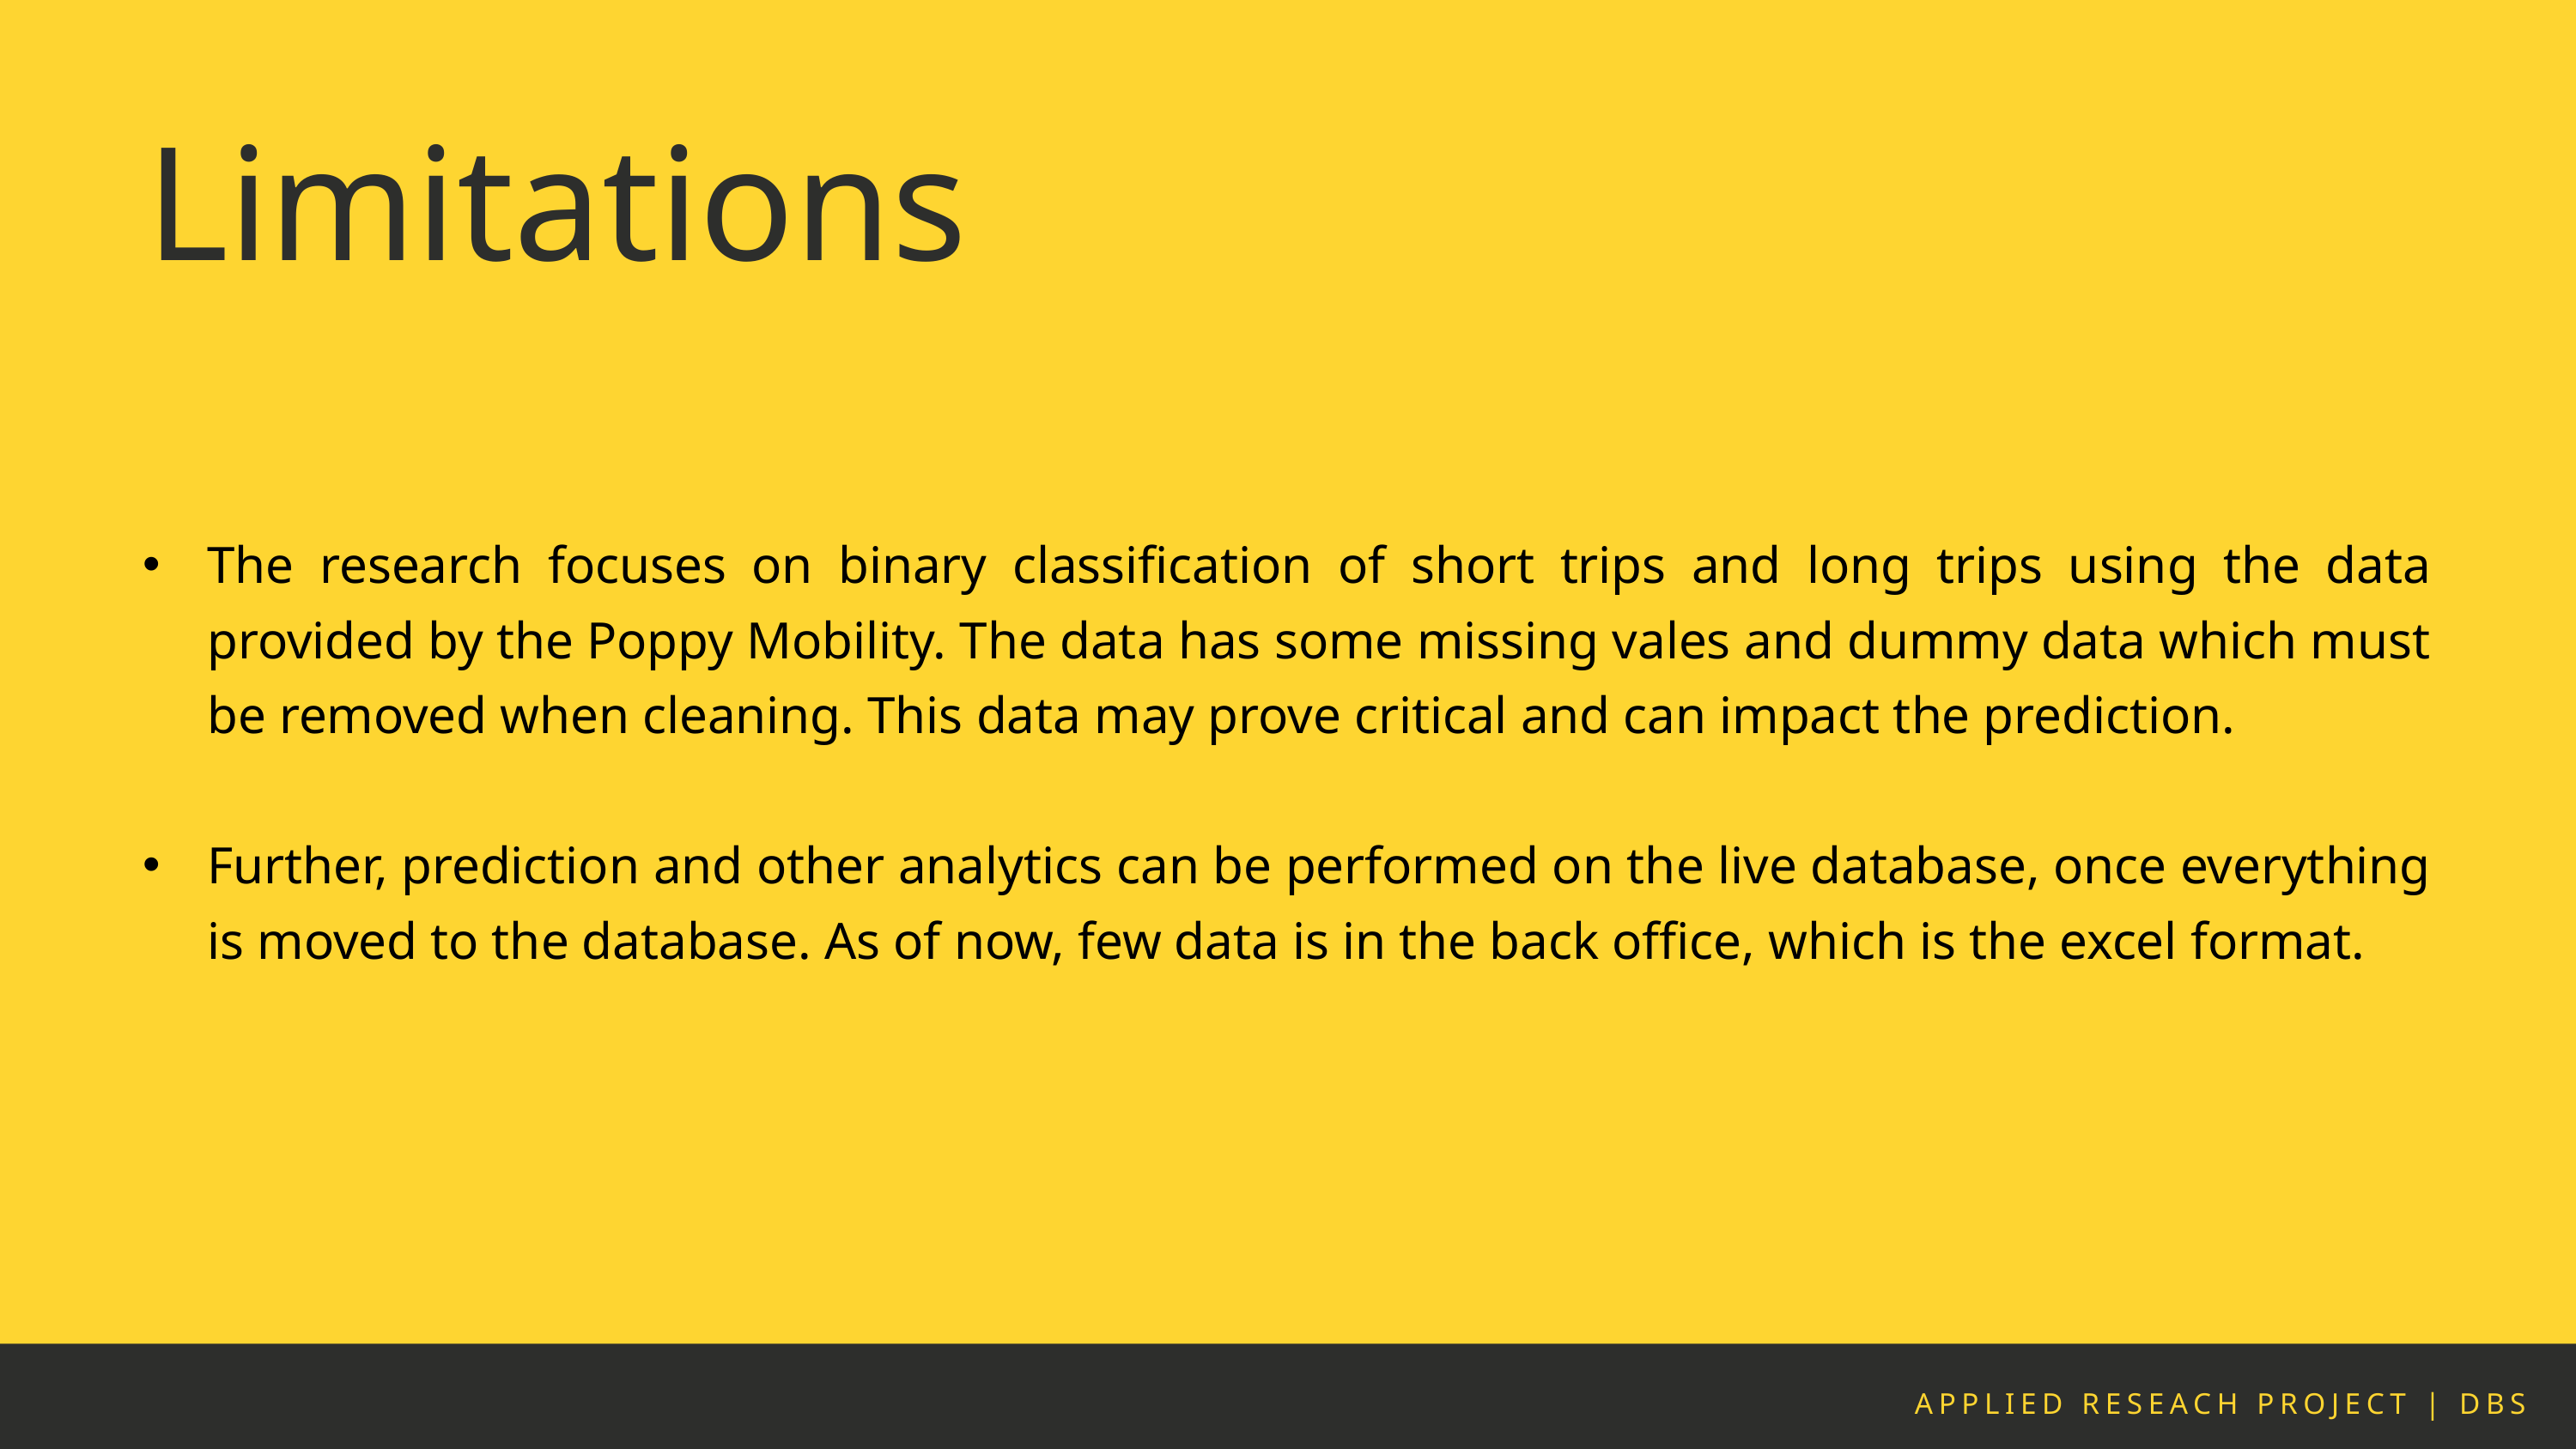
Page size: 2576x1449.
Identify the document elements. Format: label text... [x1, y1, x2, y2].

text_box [0, 1343, 2576, 1449]
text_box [143, 440, 2432, 969]
text_box Limitations [146, 134, 2433, 292]
